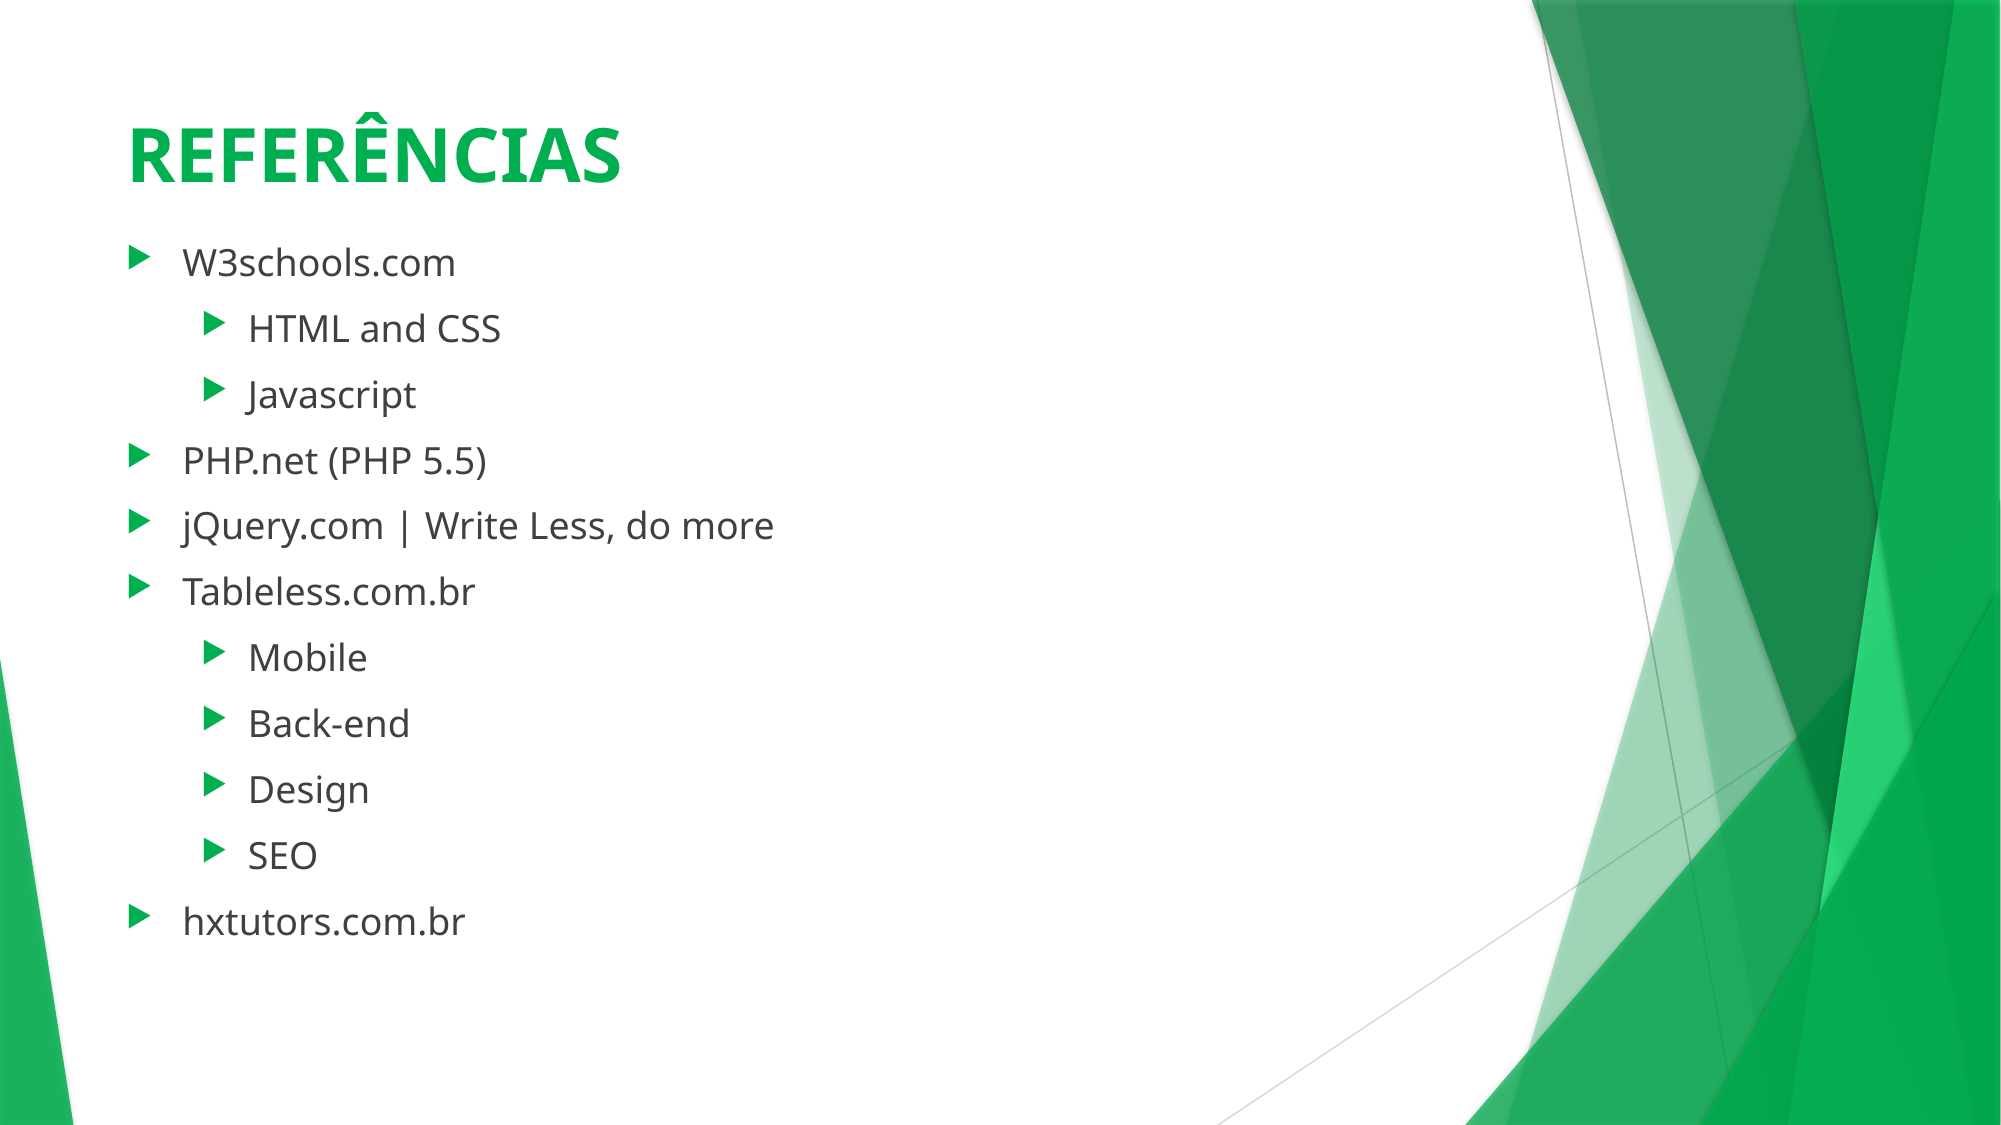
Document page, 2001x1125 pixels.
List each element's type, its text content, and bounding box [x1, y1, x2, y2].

list W3schools.com HTML and CSS Javascript PHP.net (PHP 5.5) jQuery.com | Write Less, do more Tableless.com.br Mobile Back-end Design SEO hxtutors.com.br [111, 231, 1522, 991]
title REFERÊNCIAS [111, 99, 1522, 231]
